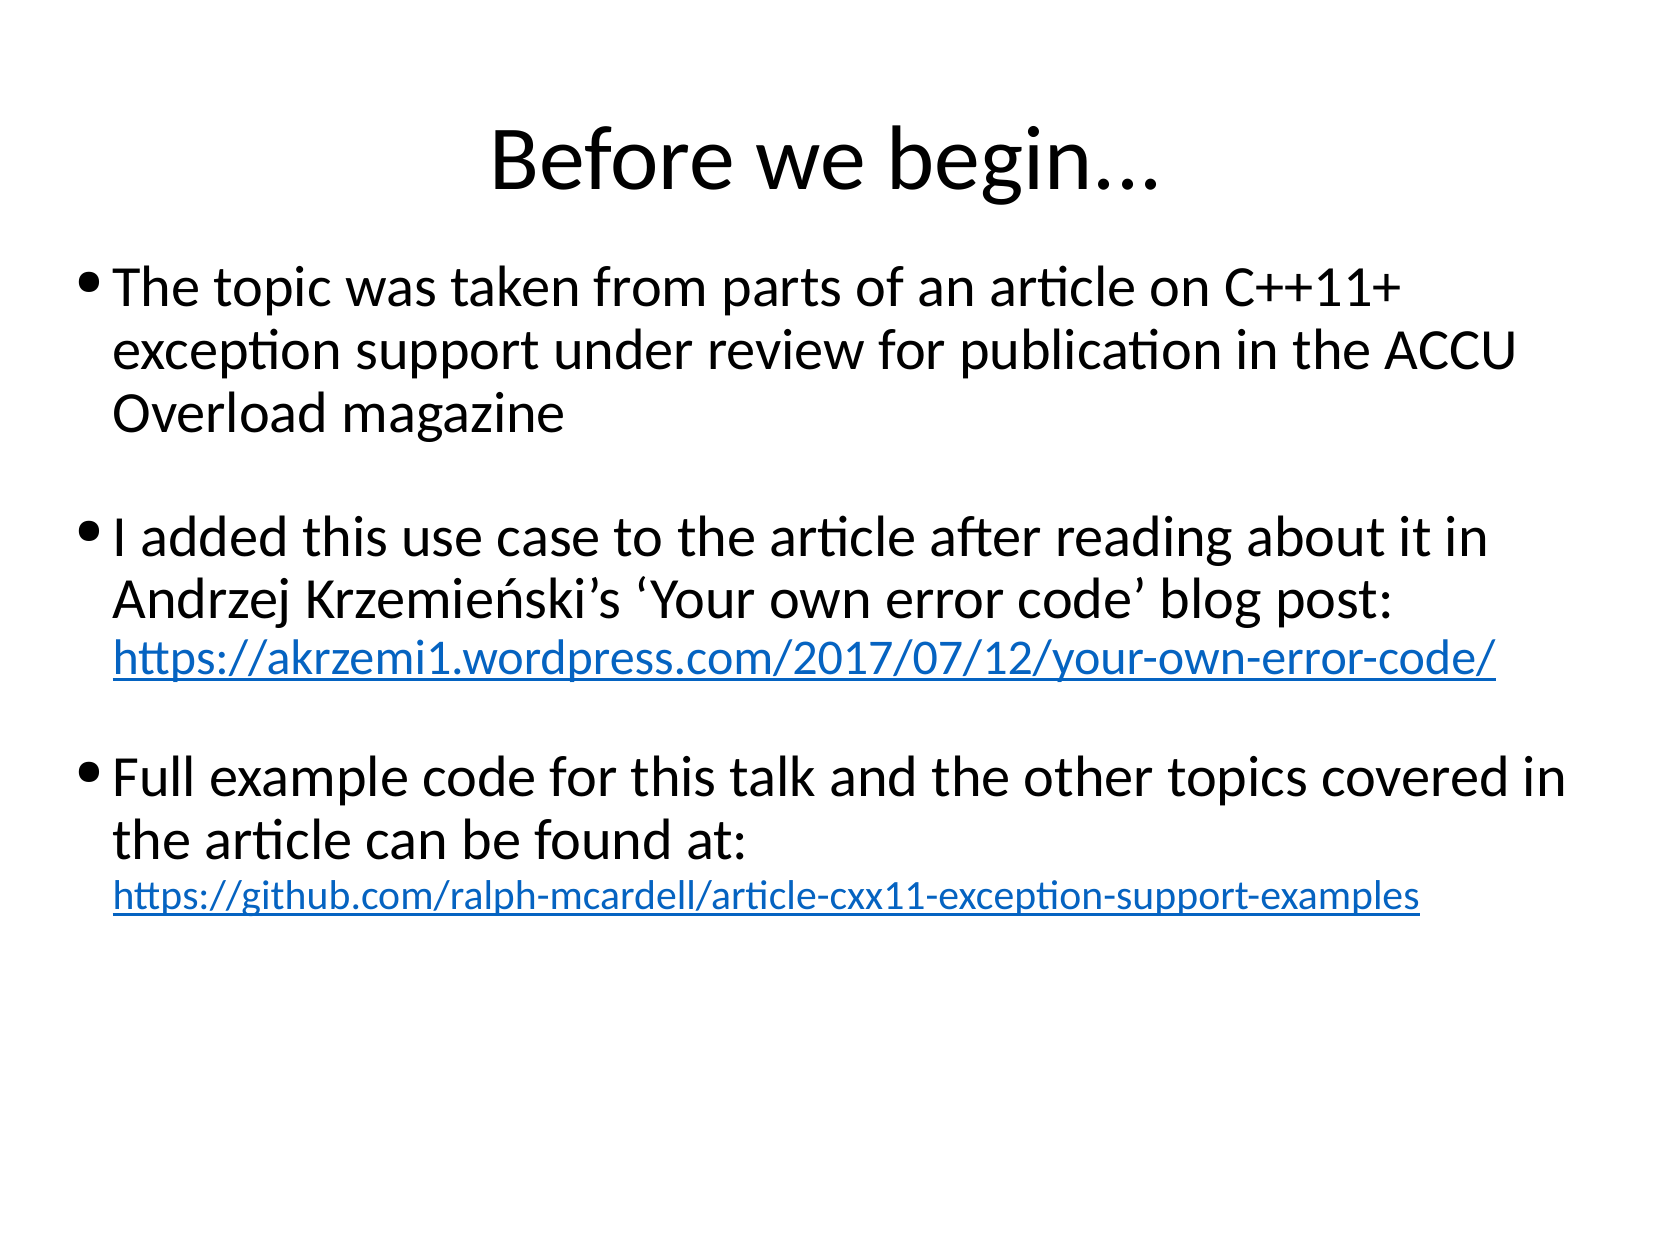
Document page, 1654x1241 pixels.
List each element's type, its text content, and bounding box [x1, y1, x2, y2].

list The topic was taken from parts of an article on C++11+ exception support under review for publication in the ACCU Overload magazine I added this use case to the article after reading about it in Andrzej Krzemieński’s ‘Your own error code’ blog post: https://akrzemi1.wordpress.com/2017/07/12/your-own-error-code/ Full example code for this talk and the other topics covered in the article can be found at: https://github.com/ralph-mcardell/article-cxx11-exception-support-examples [0, 256, 1607, 1099]
title Before we begin... [82, 49, 1571, 256]
